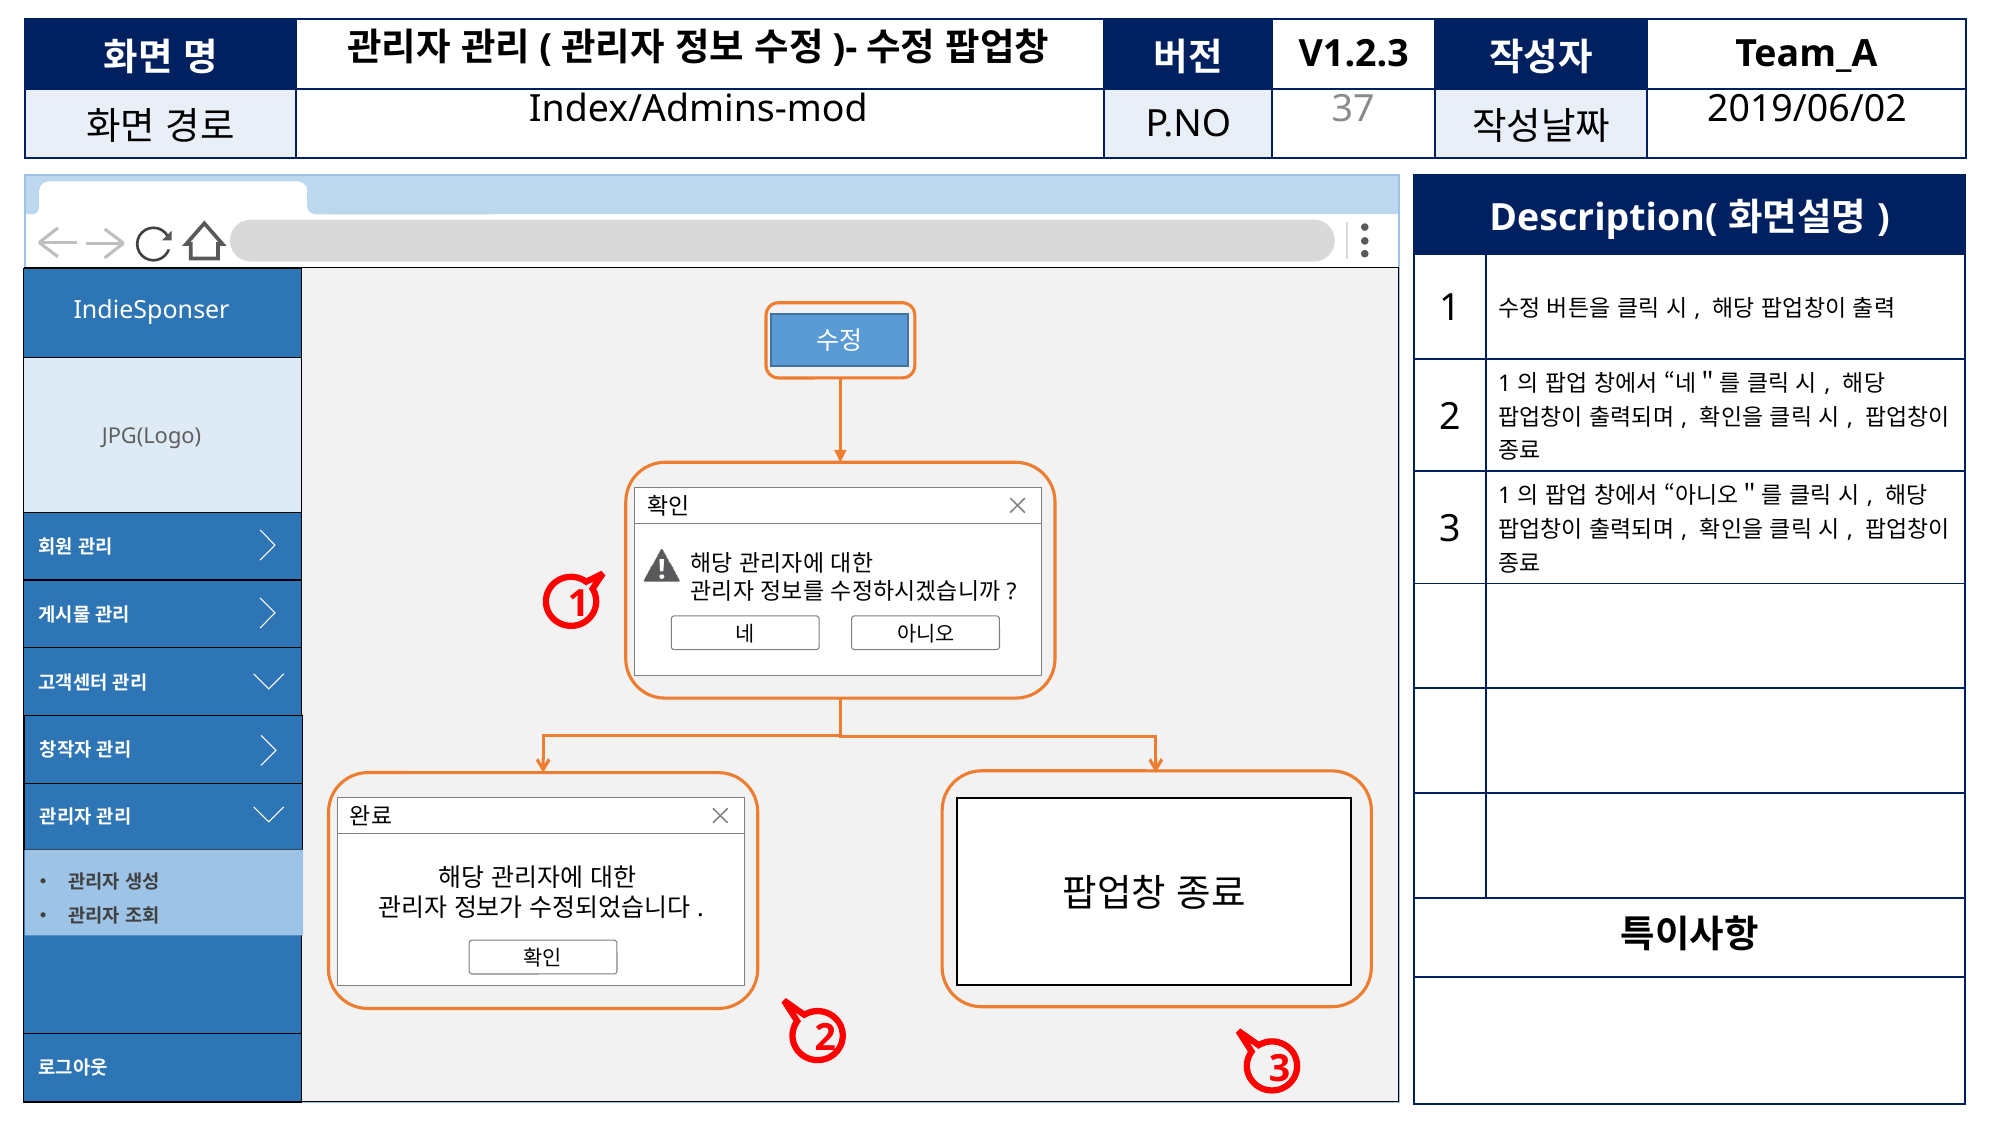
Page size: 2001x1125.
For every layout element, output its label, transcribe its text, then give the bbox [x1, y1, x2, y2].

table_cell 1의 팝업 창에서 “네＂를 클릭 시, 해당 팝업창이 출력되며, 확인을 클릭 시, 팝업창이 종료 [1487, 360, 1964, 470]
table_cell 3 [1415, 472, 1485, 583]
text_box 1 [544, 572, 604, 627]
table_cell 특이사항 [1415, 899, 1964, 976]
text_box 2 [783, 999, 844, 1062]
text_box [942, 770, 1372, 1009]
table_cell [1487, 794, 1964, 897]
text_box [764, 301, 916, 379]
table_cell 1의 팝업 창에서 “아니오＂를 클릭 시, 해당 팝업창이 출력되며, 확인을 클릭 시, 팝업창이 종료 [1487, 472, 1964, 583]
table_cell 1 [1415, 255, 1485, 358]
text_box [328, 772, 758, 1011]
slide_number 36 [1272, 80, 1435, 138]
list 2019/06/02 [1648, 81, 1966, 138]
table_cell [1487, 689, 1964, 792]
table_cell [1487, 584, 1964, 687]
table_header Description(화면설명) [1415, 176, 1964, 253]
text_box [960, 577, 1036, 770]
table_cell [1415, 794, 1485, 897]
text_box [654, 586, 729, 884]
table_cell 2 [1415, 360, 1485, 470]
table_cell [1415, 584, 1485, 687]
list Index/Admins-mod [295, 81, 1102, 138]
table_cell [1415, 978, 1964, 1103]
text_box 3 [1237, 1030, 1299, 1092]
table_cell 수정 버튼을 클릭 시, 해당 팝업창이 출력 [1487, 255, 1964, 358]
text_box 수정 [770, 313, 909, 367]
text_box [625, 462, 1078, 700]
list 관리자 관리(관리자 정보 수정)-수정 팝업창 [295, 20, 1102, 77]
table_cell [1415, 689, 1485, 792]
